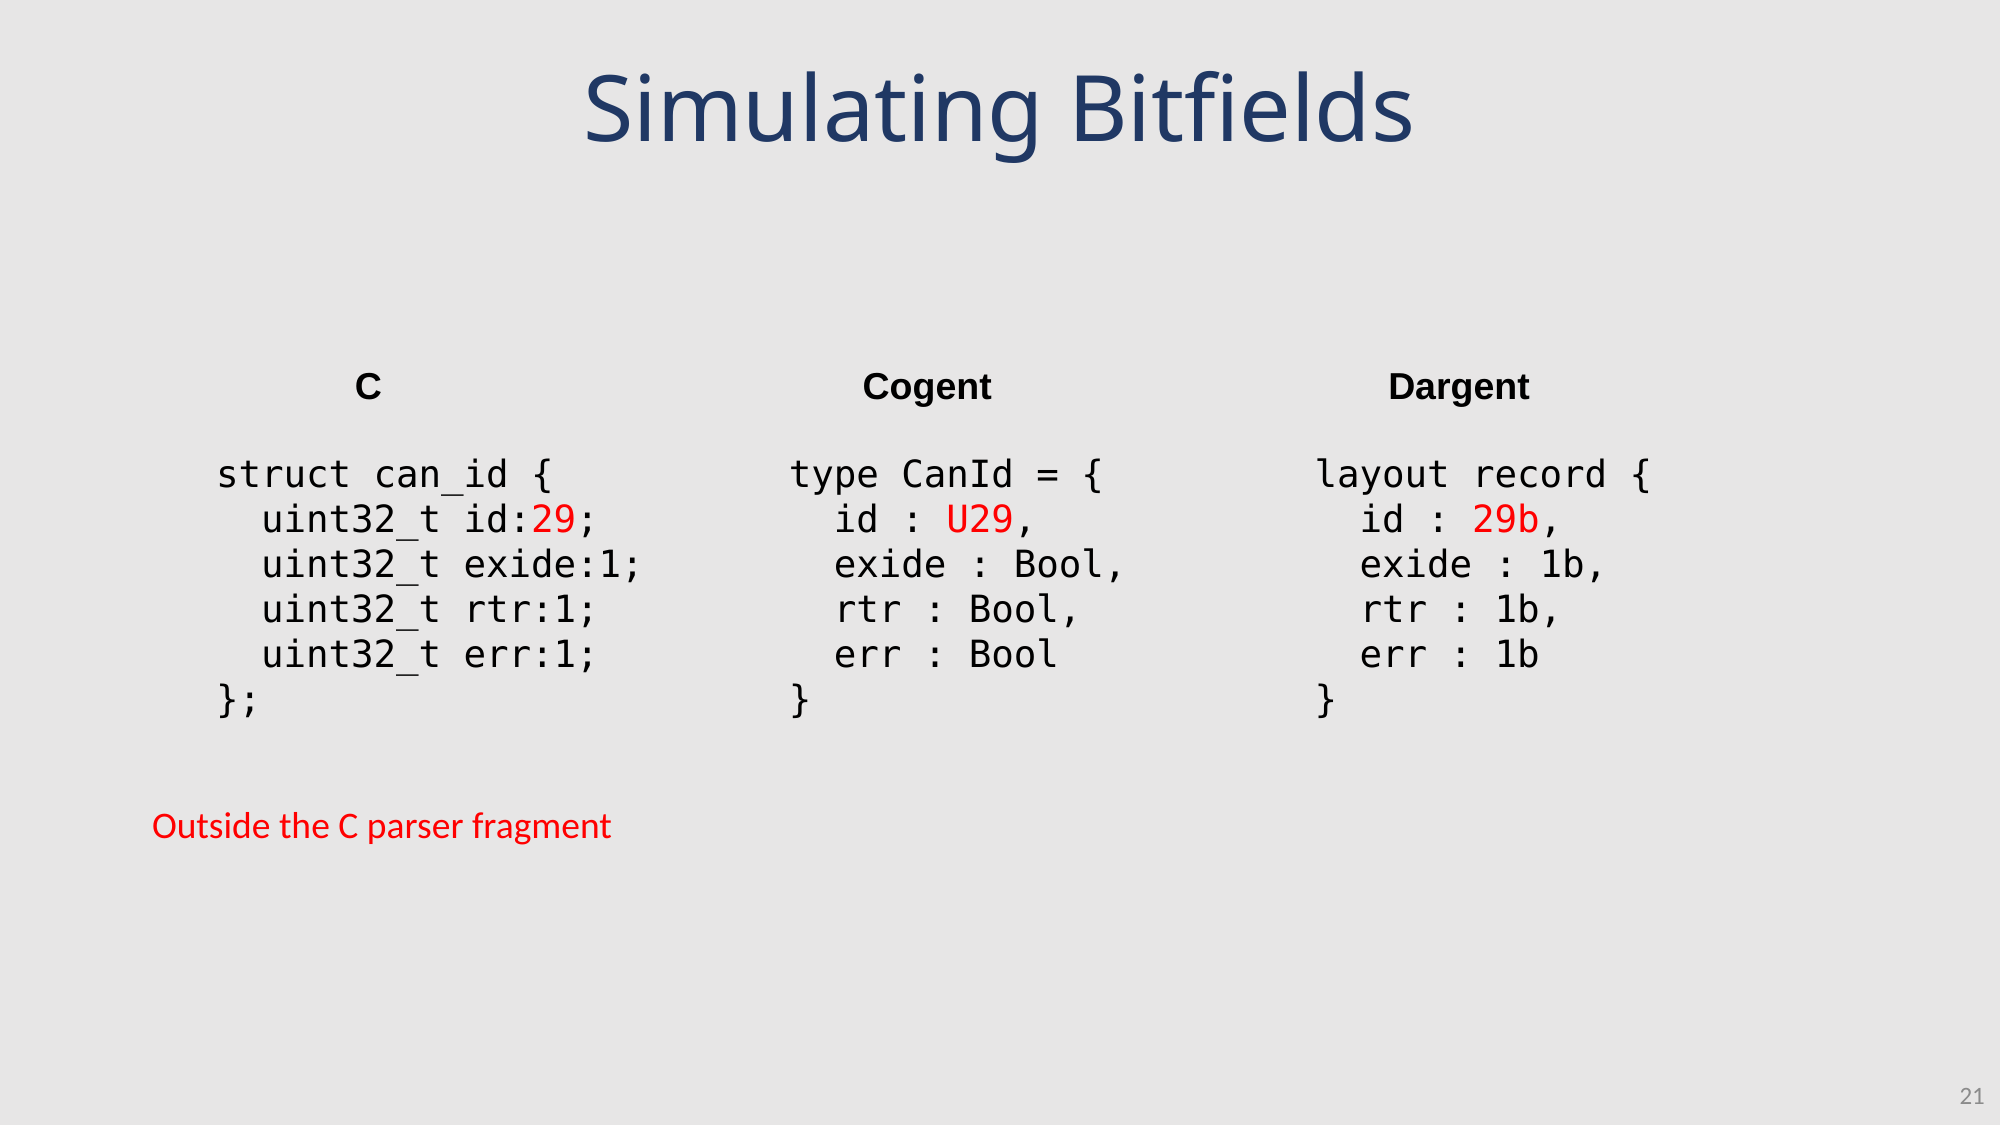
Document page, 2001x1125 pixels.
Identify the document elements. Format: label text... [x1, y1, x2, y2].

text_box layout record { id : 29b, exide : 1b, rtr : 1b, err : 1b } [1299, 442, 1861, 773]
text_box Simulating Bitfields [137, 2, 1863, 221]
text_box Cogent [847, 354, 1088, 414]
text_box type CanId = { id : U29, exide : Bool, rtr : Bool, err : Bool } [774, 442, 1299, 773]
slide_number 21 [1550, 1065, 2000, 1125]
text_box Dargent [1373, 354, 1613, 414]
text_box C [339, 354, 397, 414]
text_box struct can_id { uint32_t id:29; uint32_t exide:1; uint32_t rtr:1; uint32_t err:1; }; [201, 442, 763, 728]
text_box Outside the C parser fragment [137, 794, 736, 854]
